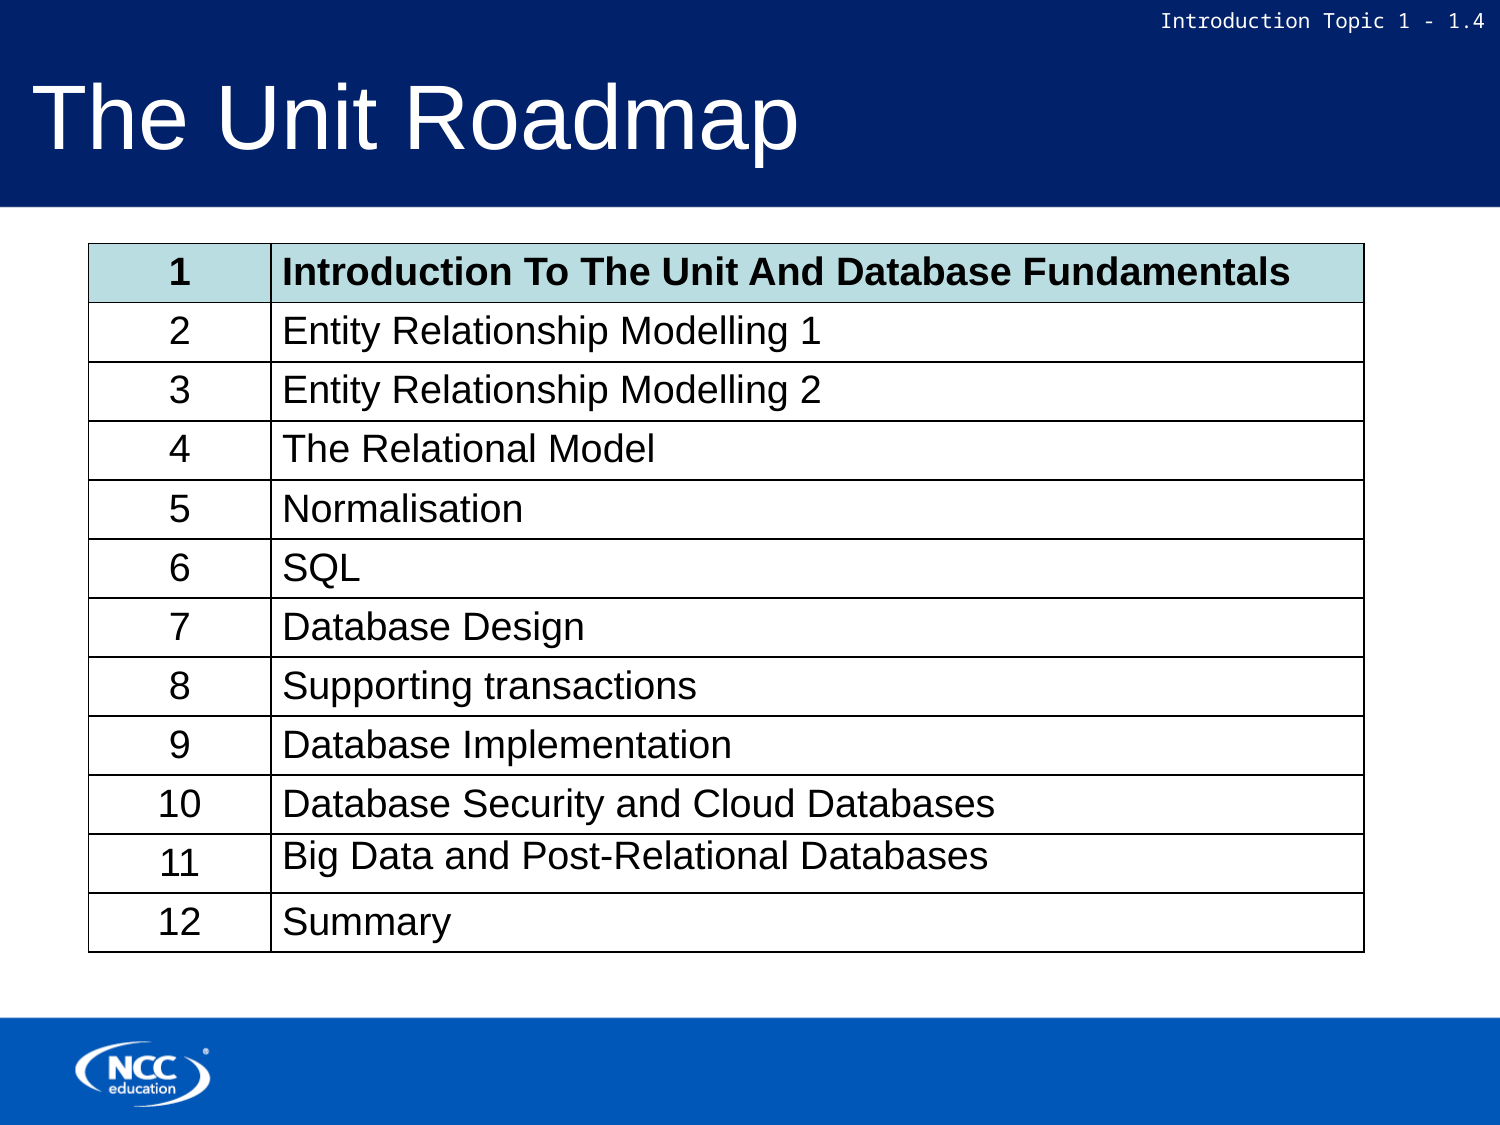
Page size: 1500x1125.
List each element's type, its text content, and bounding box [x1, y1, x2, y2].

table_cell 10 [89, 776, 270, 833]
table_cell 2 [89, 303, 270, 361]
table_header Introduction To The Unit And Database Fundamentals [272, 244, 1363, 302]
table_cell Normalisation [272, 481, 1363, 538]
table_cell 8 [89, 658, 270, 715]
table_cell 4 [89, 422, 270, 479]
title The Unit Roadmap [16, 75, 1459, 207]
table_cell Database Design [272, 599, 1363, 656]
table_cell The Relational Model [272, 422, 1363, 479]
table_cell Big Data and Post-Relational Databases [272, 835, 1363, 892]
table_cell 9 [89, 717, 270, 774]
table_cell 3 [89, 363, 270, 420]
text_box [0, 0, 1500, 75]
table_cell 5 [89, 481, 270, 538]
picture [0, 75, 1500, 1125]
table_cell Entity Relationship Modelling 1 [272, 303, 1363, 361]
table_cell Summary [272, 894, 1363, 951]
table_cell 11 [89, 835, 270, 892]
table_cell SQL [272, 540, 1363, 597]
table_cell Entity Relationship Modelling 2 [272, 363, 1363, 420]
table_cell 12 [89, 894, 270, 951]
table_cell Database Security and Cloud Databases [272, 776, 1363, 833]
table_cell 6 [89, 540, 270, 597]
table_cell Supporting transactions [272, 658, 1363, 715]
table_cell Database Implementation [272, 717, 1363, 774]
table_header 1 [89, 244, 270, 302]
table_cell 7 [89, 599, 270, 656]
